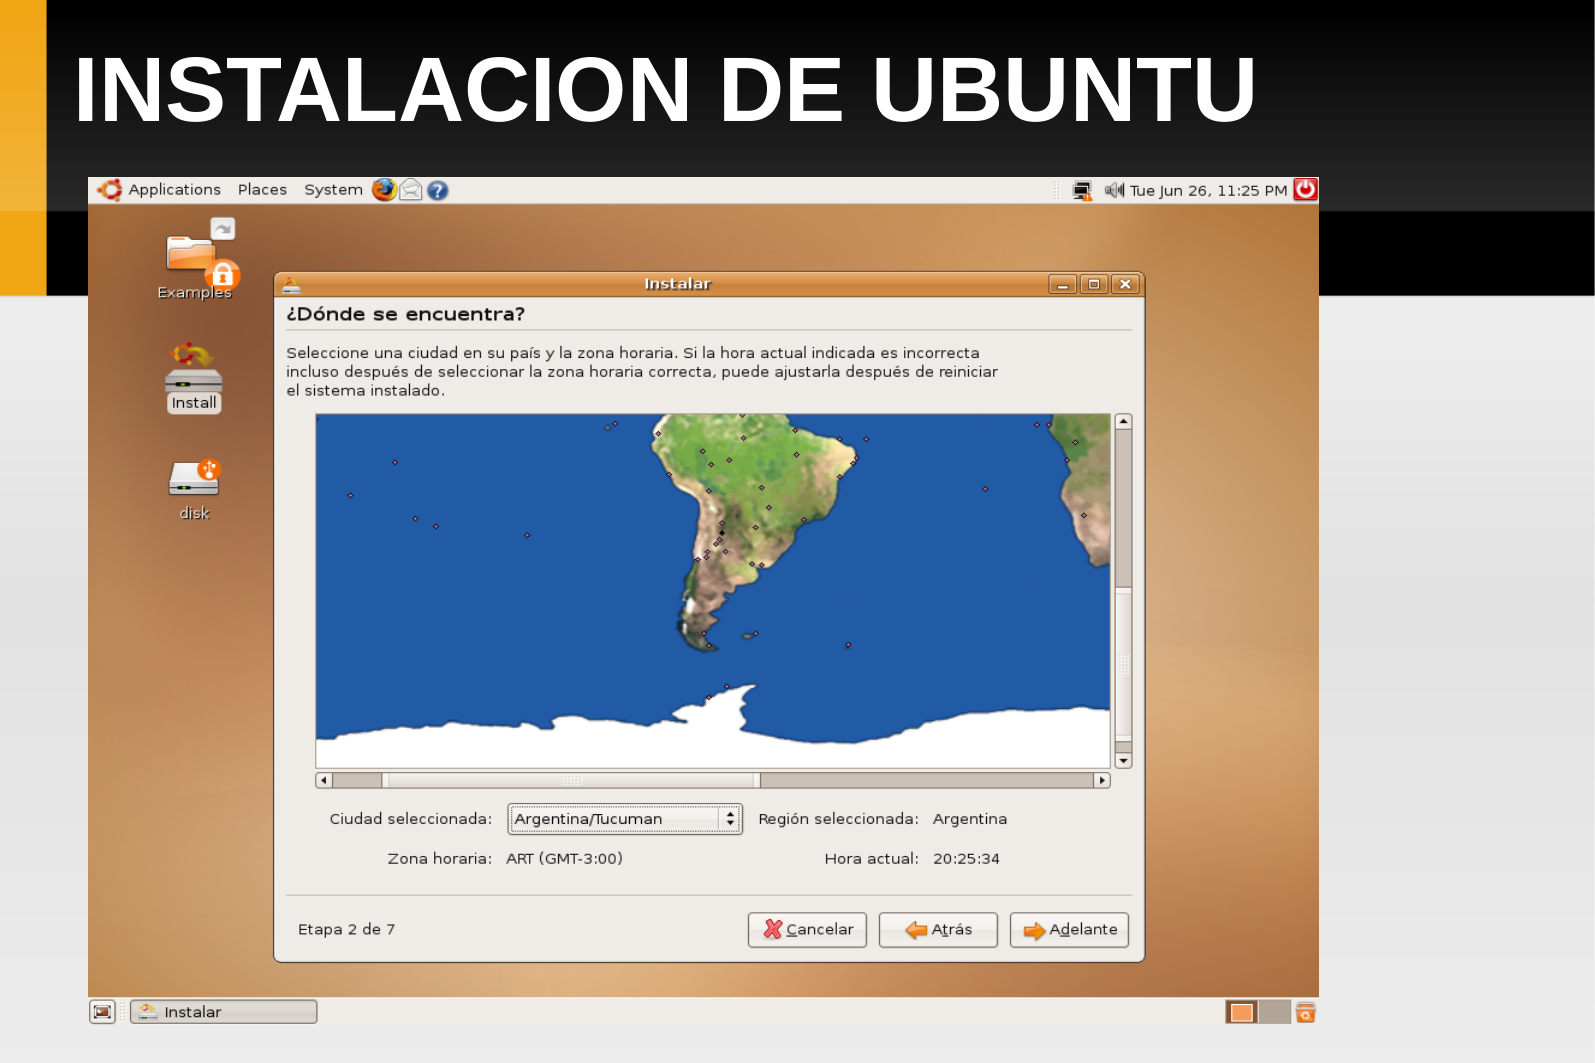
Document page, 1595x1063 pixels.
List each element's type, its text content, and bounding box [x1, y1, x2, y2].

title INSTALACION DE UBUNTU [73, 6, 1510, 171]
picture [0, 0, 1595, 1063]
